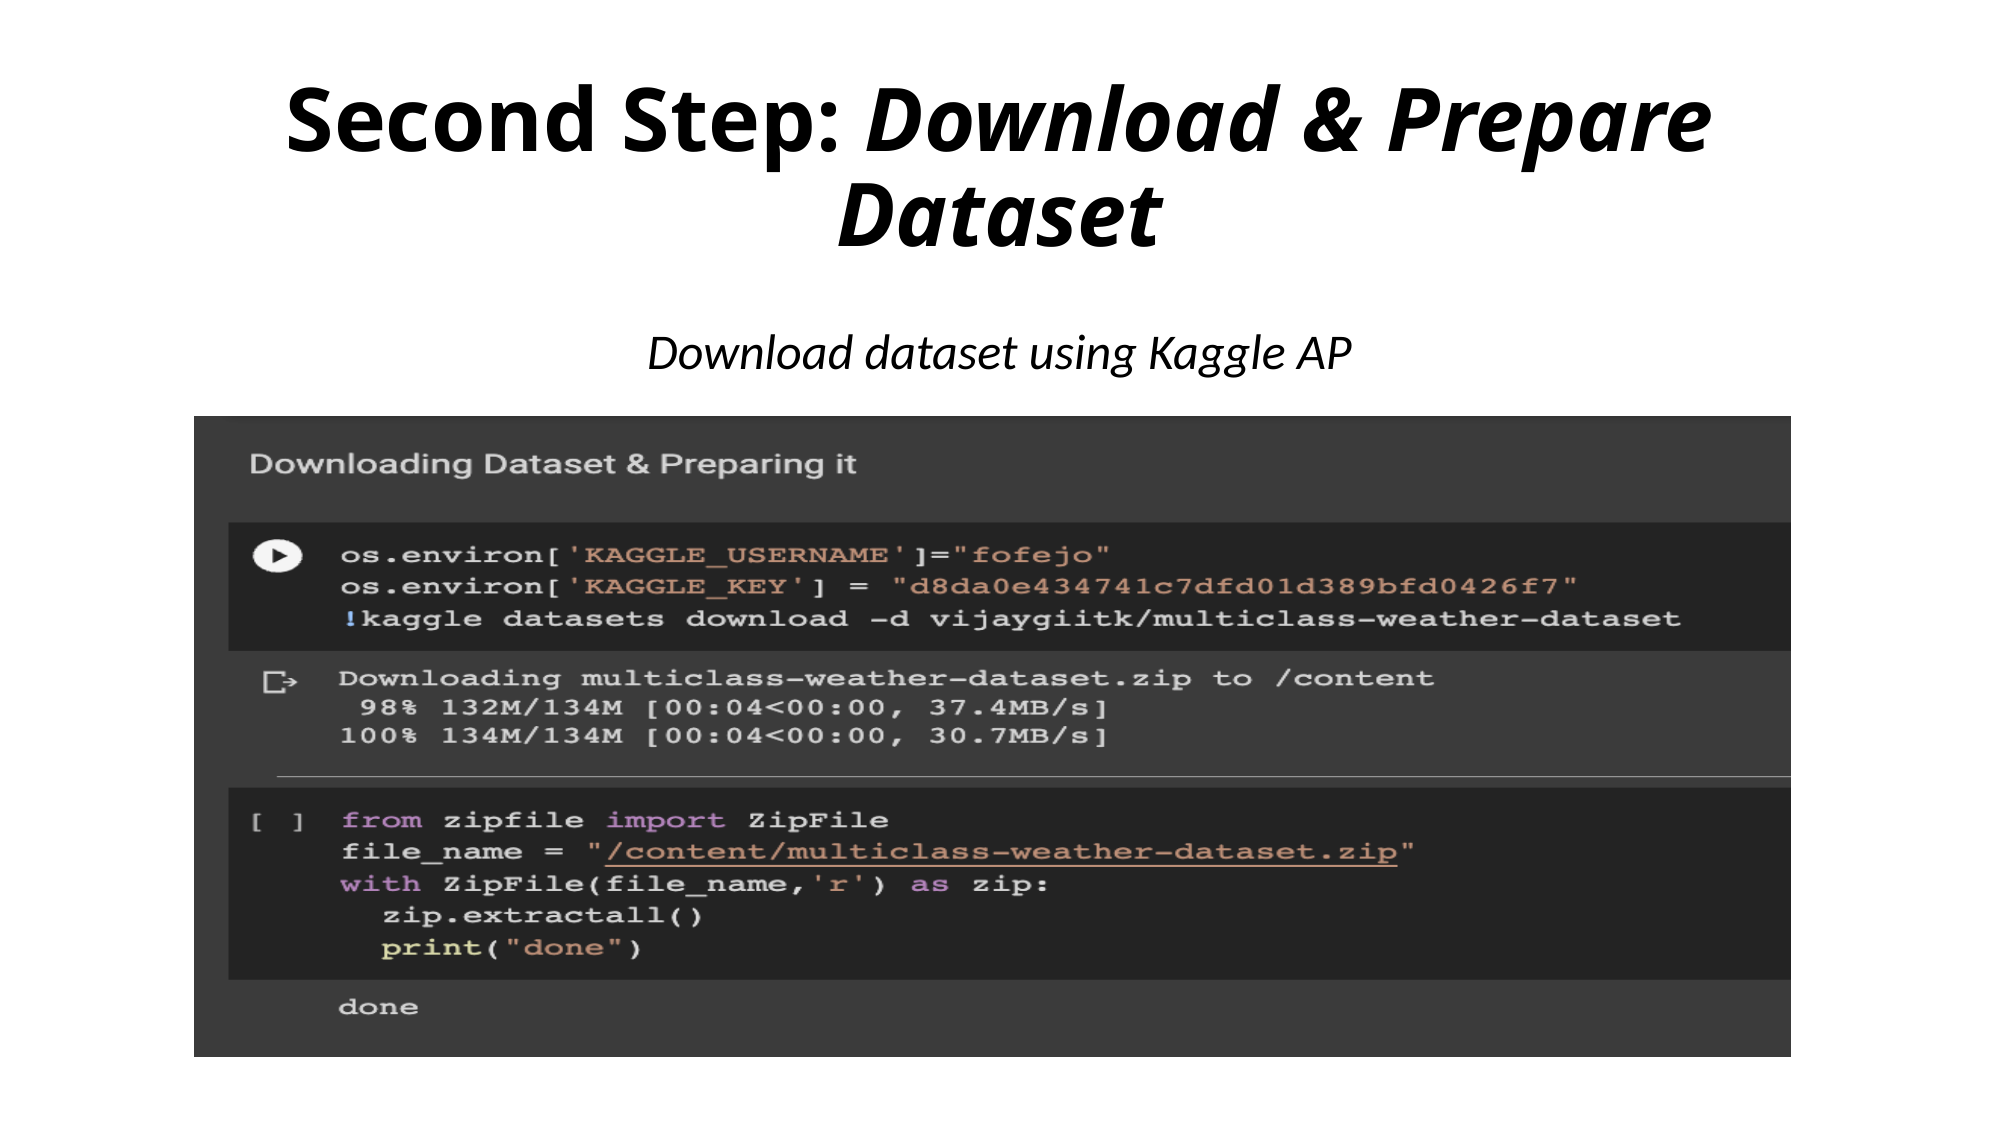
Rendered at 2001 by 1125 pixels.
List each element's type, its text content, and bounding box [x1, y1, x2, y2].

title Second Step: Download & Prepare Dataset [104, 68, 1895, 274]
list Download dataset using Kaggle AP [104, 296, 1895, 410]
picture [194, 416, 1791, 1057]
